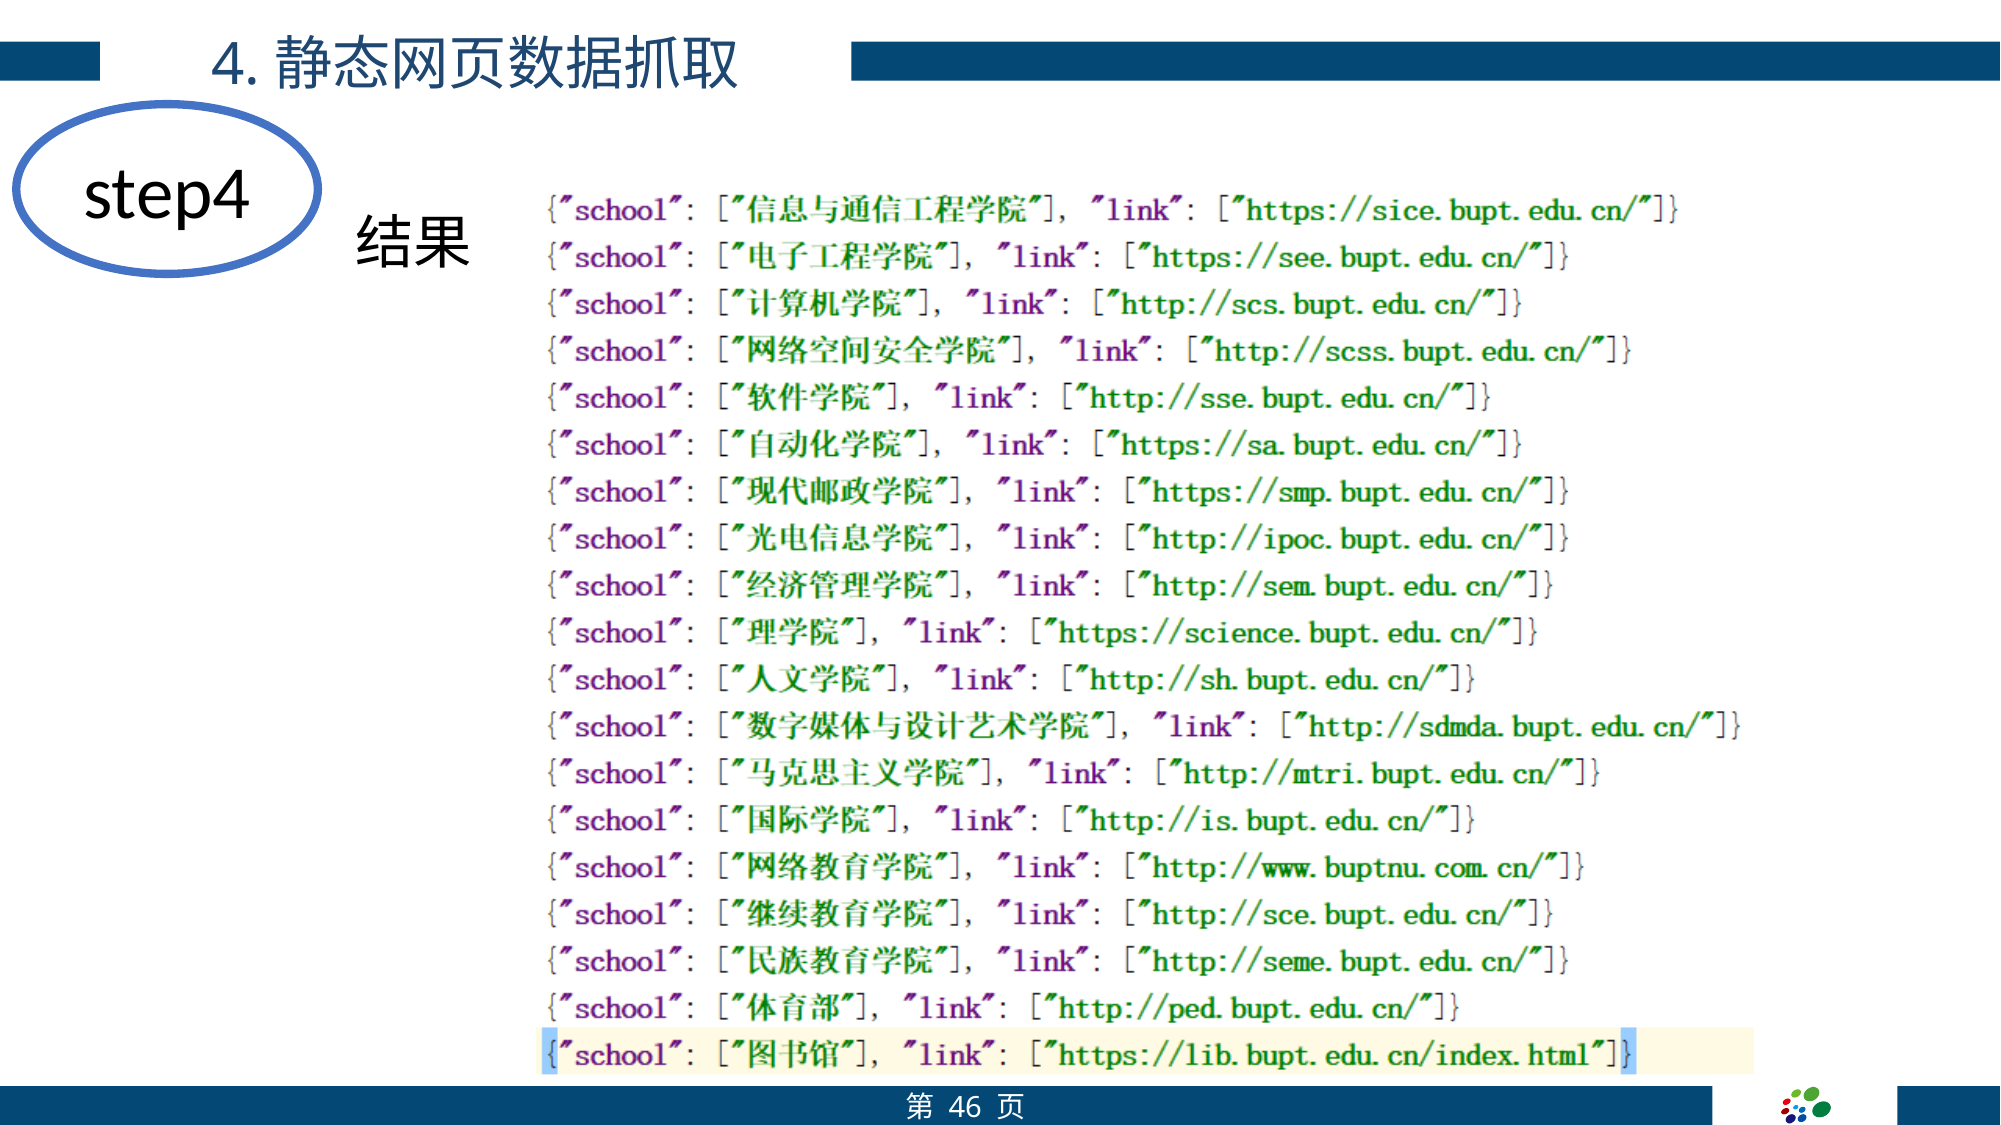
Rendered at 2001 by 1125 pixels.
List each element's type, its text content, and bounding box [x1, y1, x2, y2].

text_box 结果 [340, 155, 1984, 291]
text_box step4 [16, 104, 318, 274]
picture [1774, 1086, 1836, 1125]
picture [536, 189, 1754, 1084]
list 4.静态网页数据抓取 [99, 18, 852, 104]
